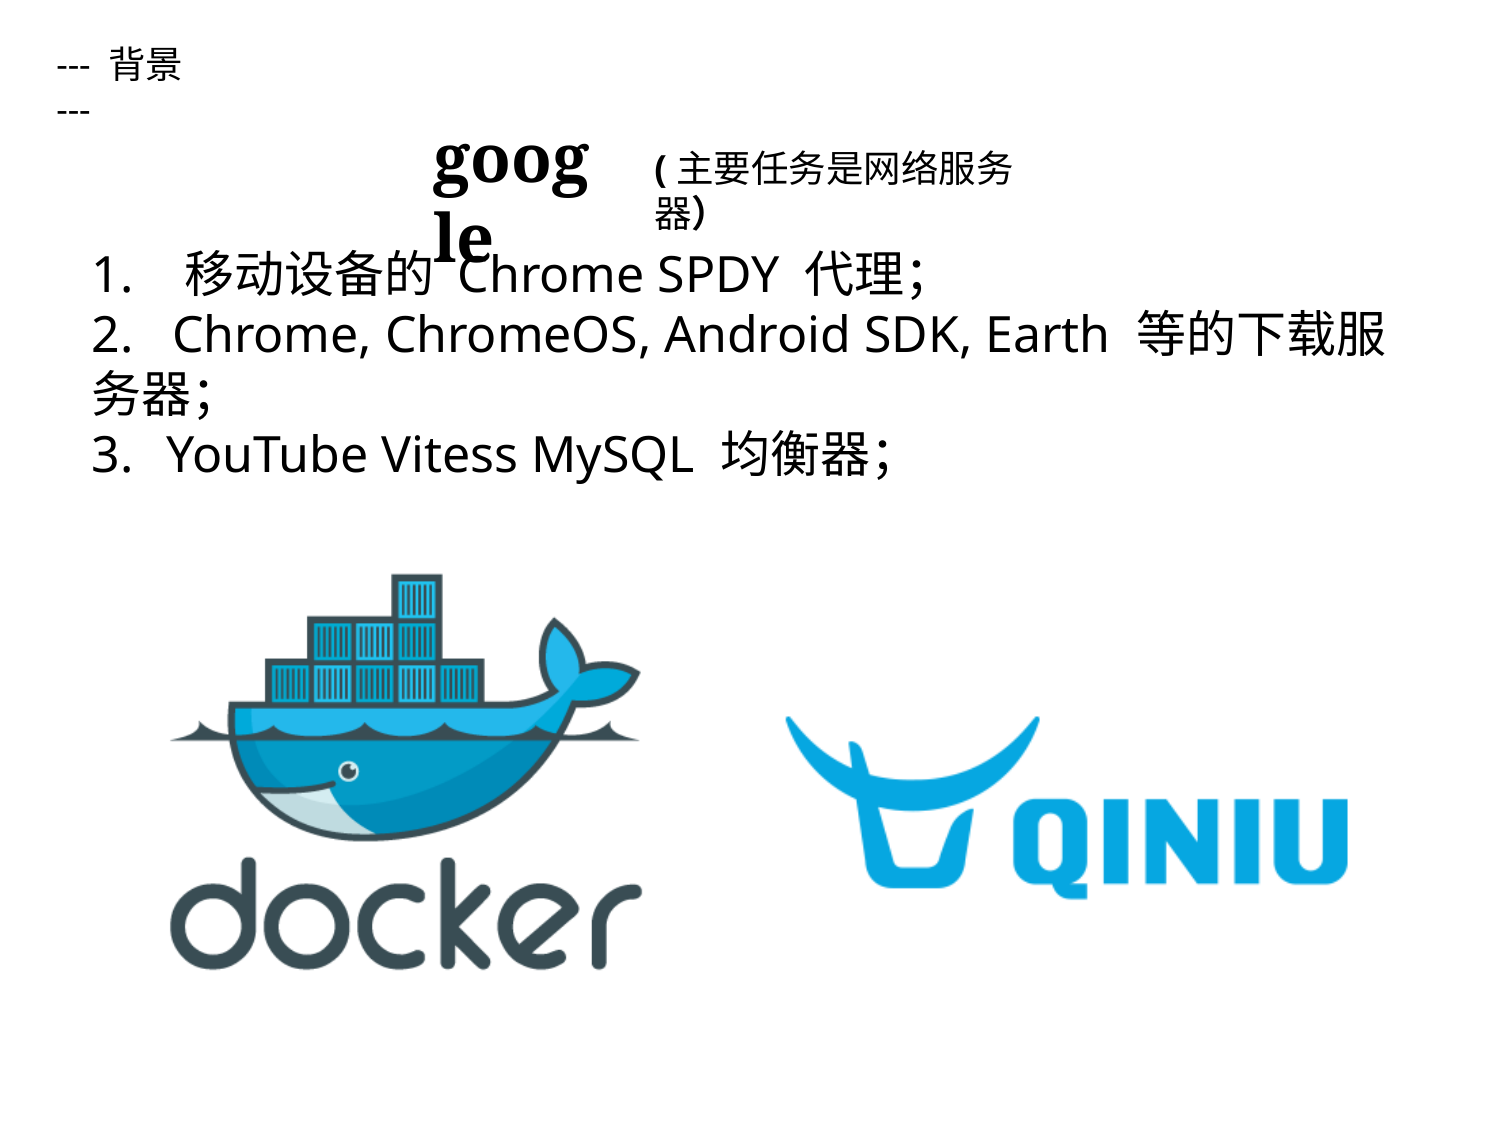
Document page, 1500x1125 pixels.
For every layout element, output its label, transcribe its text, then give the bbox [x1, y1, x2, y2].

text_box (主要任务是网络服务器） [652, 145, 1082, 236]
text_box [112, 526, 691, 1015]
title google [431, 115, 608, 242]
text_box [717, 631, 1422, 986]
text_box 1. 移动设备的 Chrome SPDY 代理； 2. Chrome, ChromeOS, Android SDK, Earth 等的下载服务器； YouTube Vitess MySQL 均衡器； [89, 242, 1418, 543]
text_box --- 背景 --- [54, 40, 220, 131]
